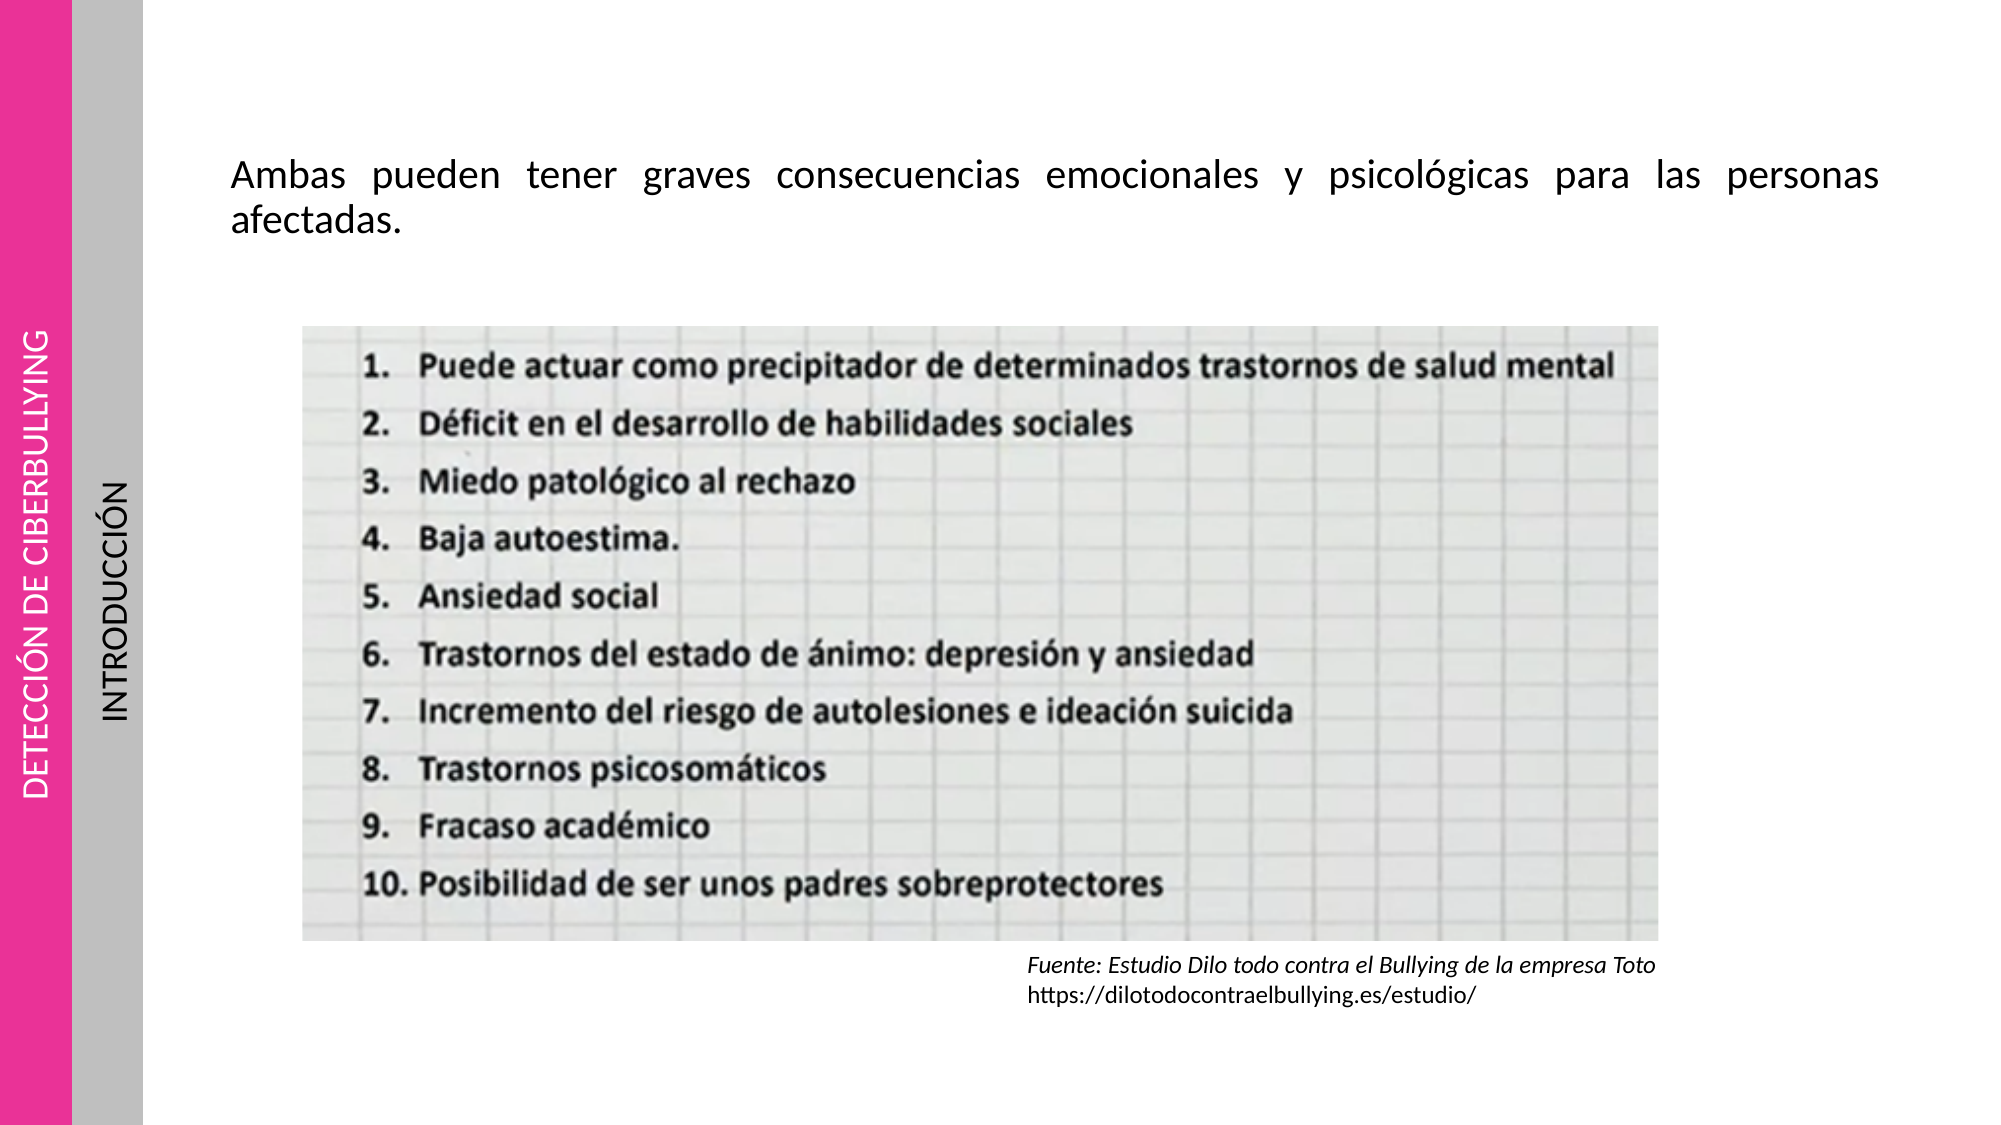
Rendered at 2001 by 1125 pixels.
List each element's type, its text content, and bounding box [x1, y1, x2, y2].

text_box INTRODUCCIÓN [81, 41, 142, 739]
text_box DETECCIÓN DE CIBERBULLYING [2, 226, 63, 816]
picture [302, 326, 1659, 941]
title Ambas pueden tener graves consecuencias emocionales y psicológicas para las personas afectadas. [215, 114, 1896, 250]
text_box [72, 0, 143, 1125]
text_box Fuente: Estudio Dilo todo contra el Bullying de la empresa Toto https://dilotodocontraelbullying.es/estudio/ [1012, 940, 1702, 1016]
text_box [0, 0, 72, 1125]
